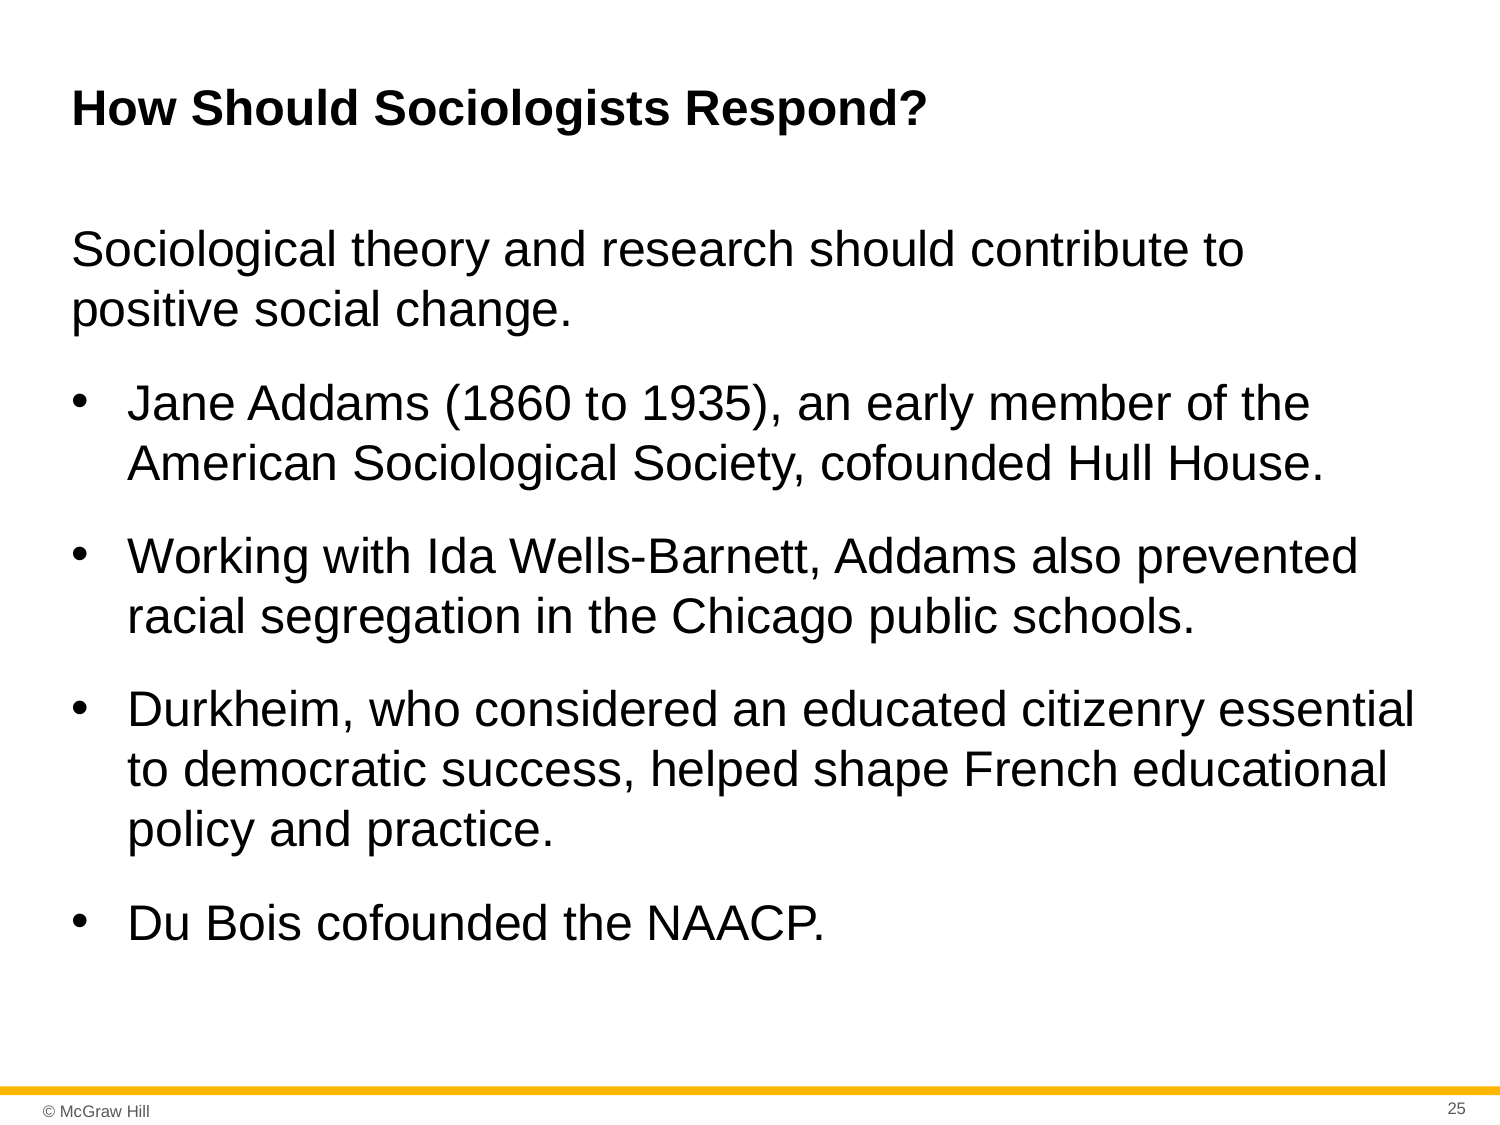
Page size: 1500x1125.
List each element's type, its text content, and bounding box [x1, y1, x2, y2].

list Sociological theory and research should contribute to positive social change. Jane Addams (1860 to 1935), an early member of the American Sociological Society, cofounded Hull House. Working with Ida Wells-Barnett, Addams also prevented racial segregation in the Chicago public schools. Durkheim, who considered an educated citizenry essential to democratic success, helped shape French educational policy and practice. Du Bois cofounded the NAACP. [56, 209, 1444, 1025]
title How Should Sociologists Respond? [56, 50, 1444, 162]
